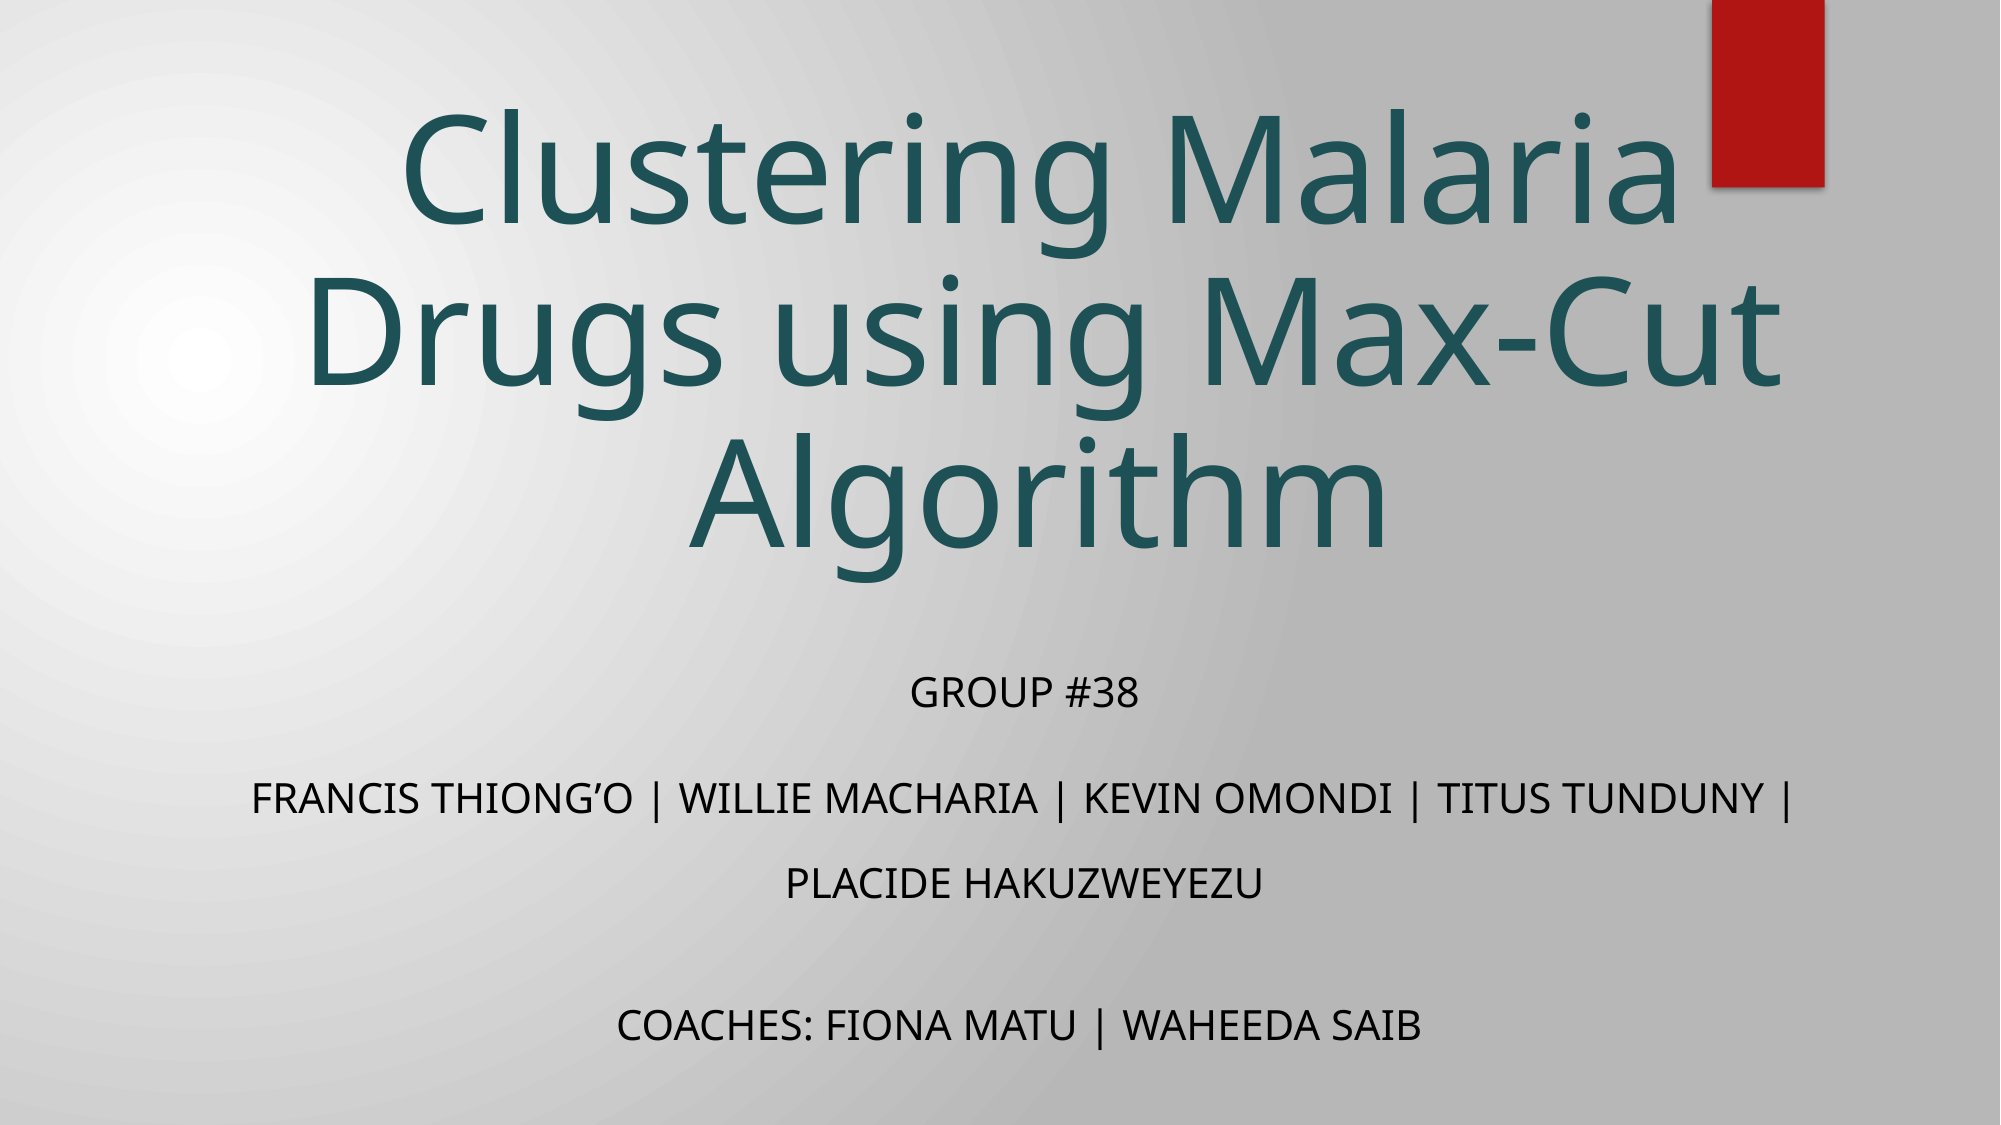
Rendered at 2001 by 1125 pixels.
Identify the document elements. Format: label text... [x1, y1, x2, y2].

text_box [1711, 0, 1825, 188]
title Clustering Malaria Drugs using Max-Cut Algorithm [189, 29, 1895, 588]
text_box [0, 0, 2000, 1125]
subtitle Group #38 Francis thiong’o | willie macharia | kevin Omondi | titus tunduny | placide hakuzweyezu Coaches: Fiona Matu | Waheeda saib [189, 588, 1860, 1095]
